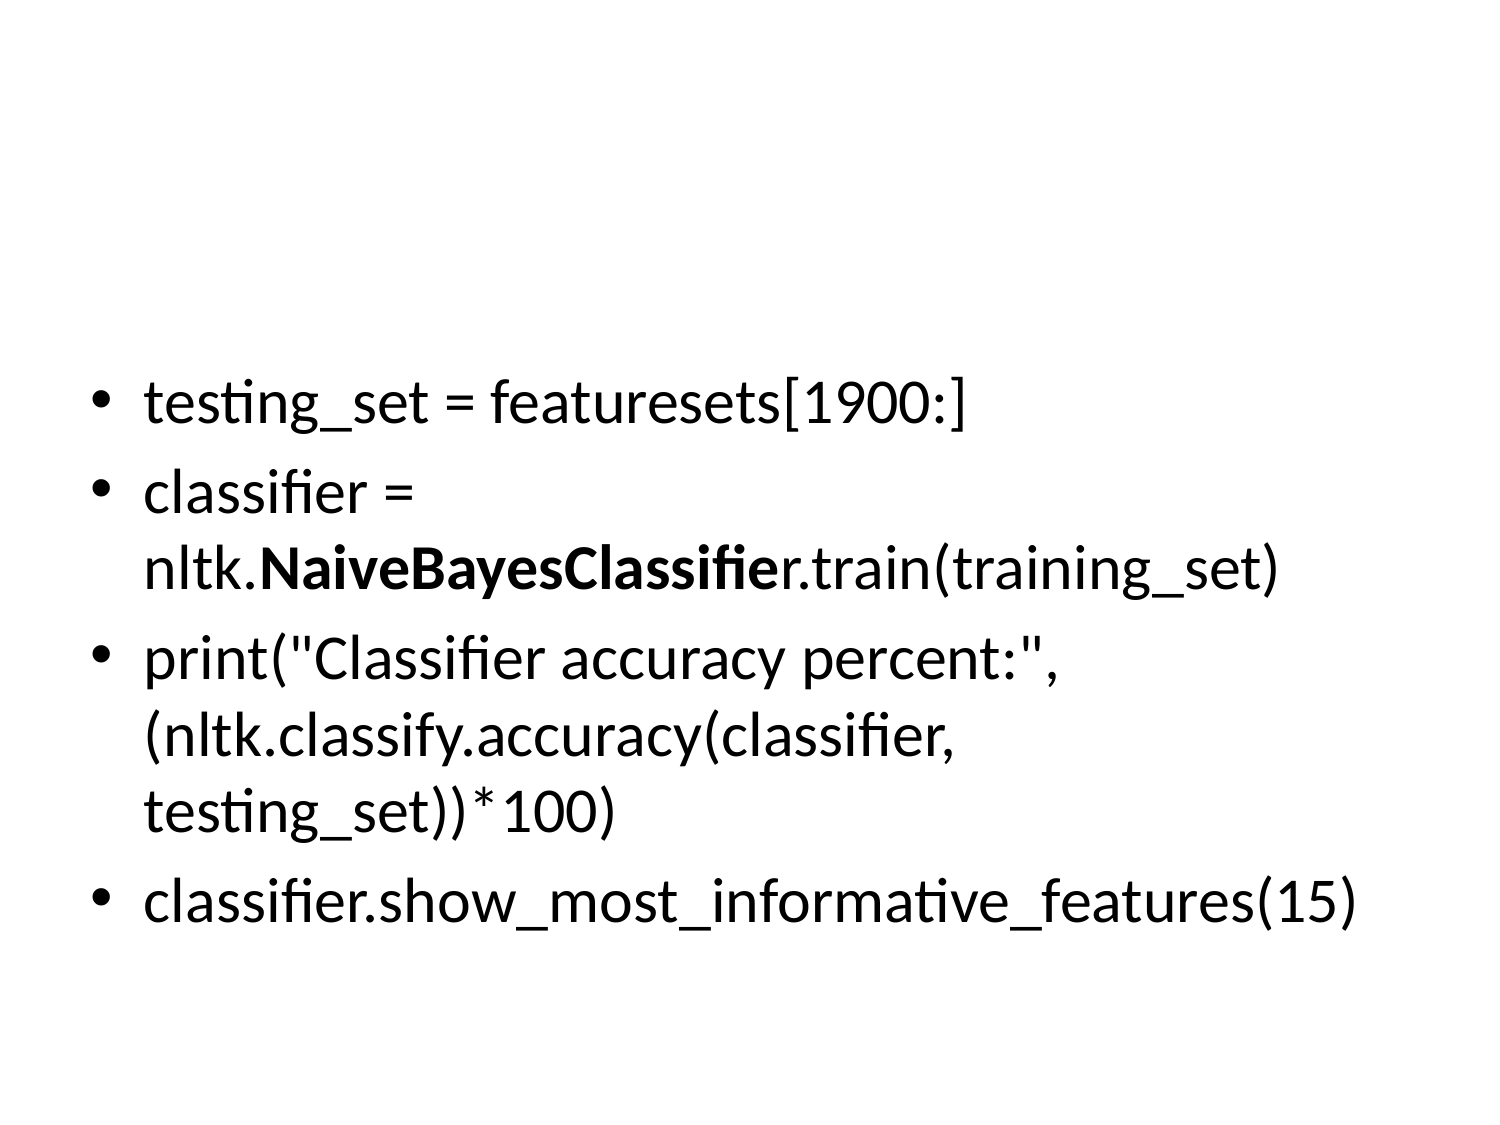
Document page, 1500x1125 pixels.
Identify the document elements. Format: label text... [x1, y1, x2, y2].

list testing_set = featuresets[1900:] classifier = nltk.NaiveBayesClassifier.train(training_set) print("Classifier accuracy percent:",(nltk.classify.accuracy(classifier, testing_set))*100) classifier.show_most_informative_features(15) [75, 262, 1425, 1005]
